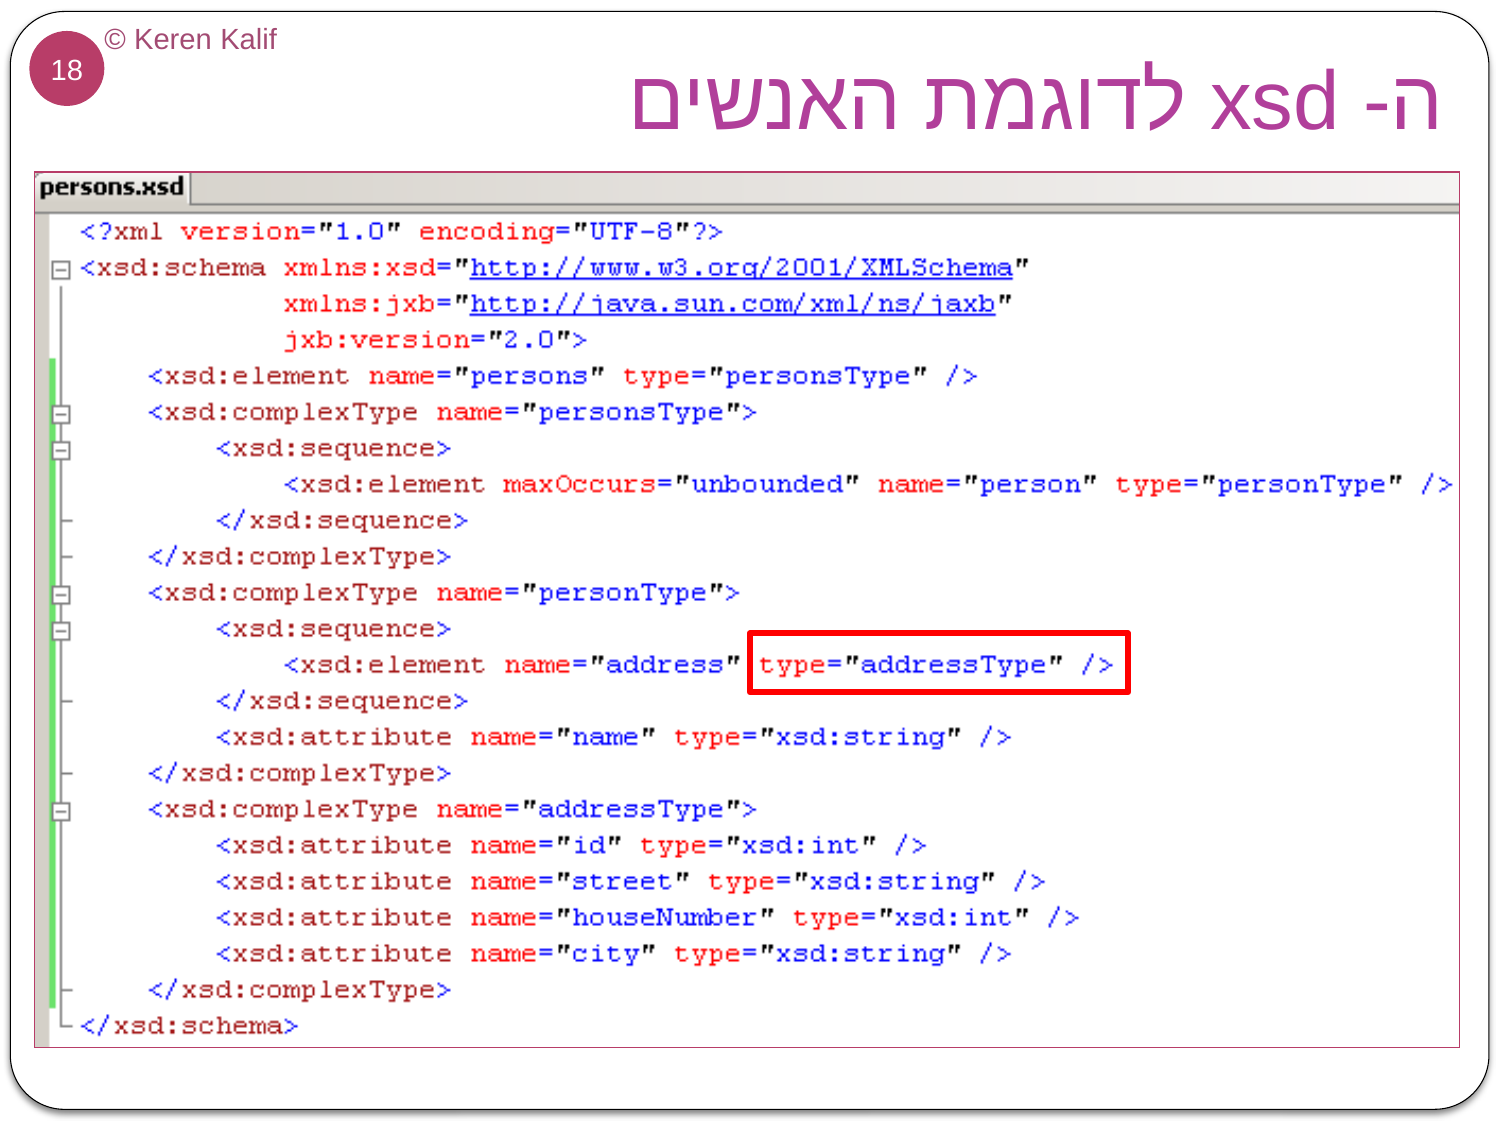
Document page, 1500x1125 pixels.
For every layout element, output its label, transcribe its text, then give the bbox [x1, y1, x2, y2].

picture [34, 172, 1459, 1047]
title ה- xsd לדוגמת האנשים [29, 44, 1459, 162]
